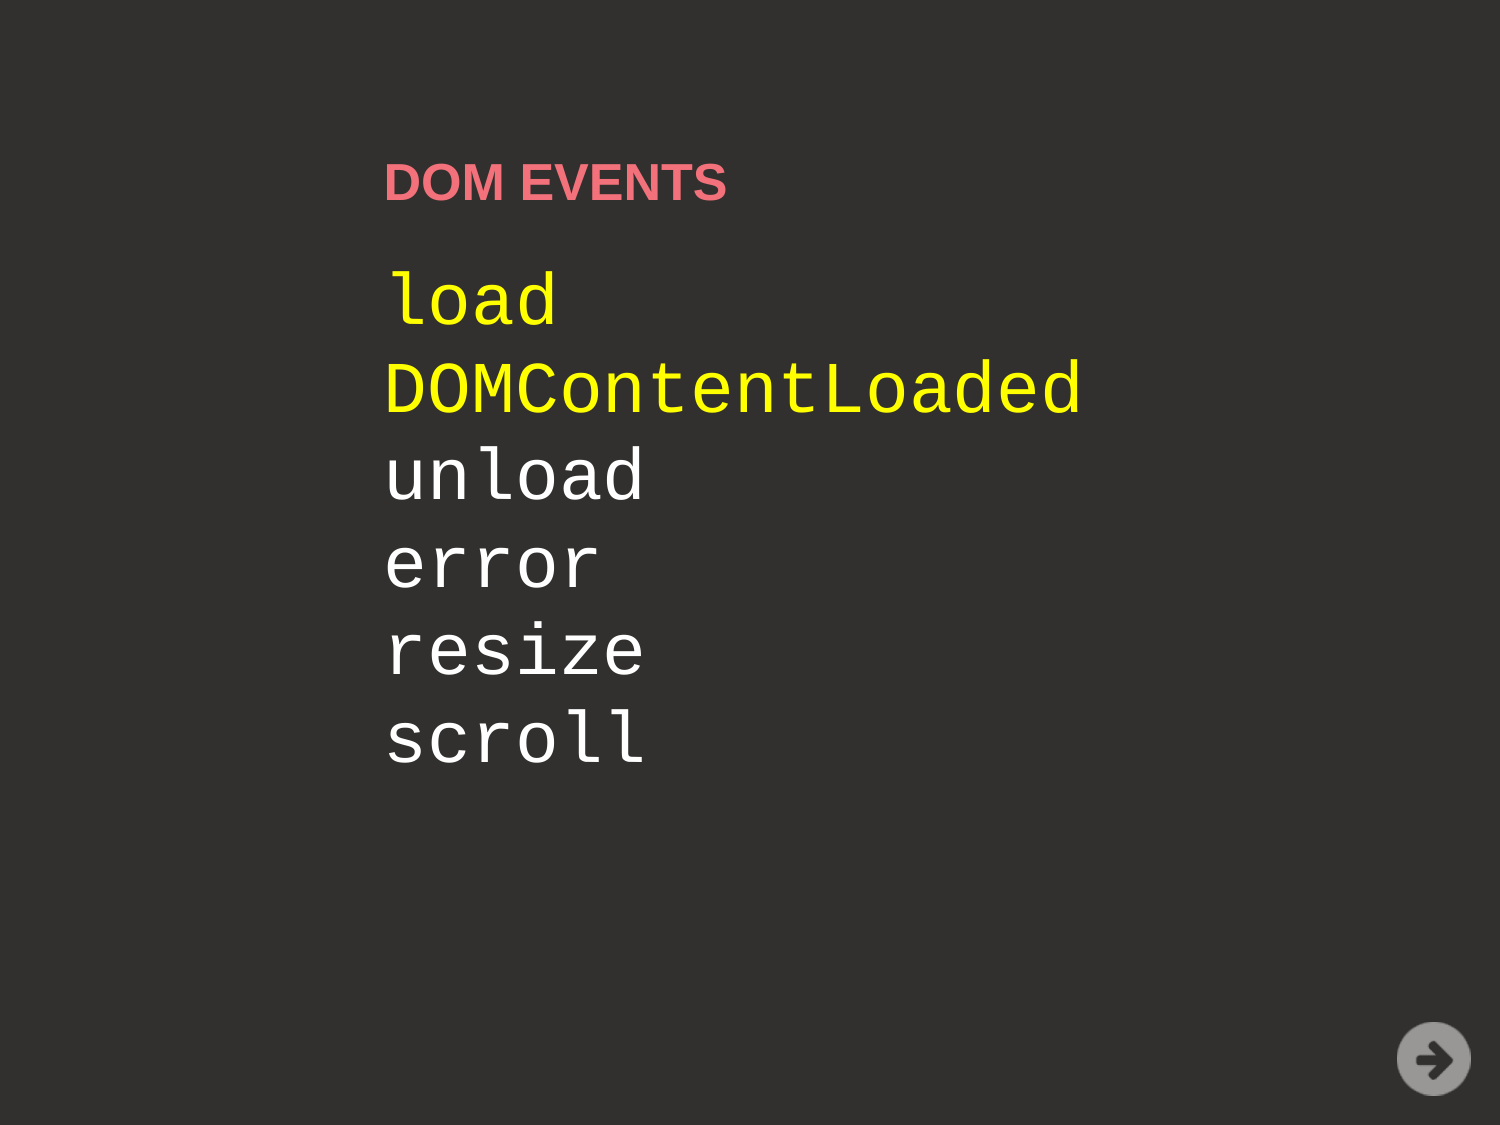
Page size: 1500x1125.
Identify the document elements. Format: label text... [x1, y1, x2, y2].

text_box DOM EVENTS [383, 146, 1117, 220]
title load DOMContentLoaded unload error resize scroll [383, 251, 1117, 985]
picture [1397, 1022, 1471, 1096]
